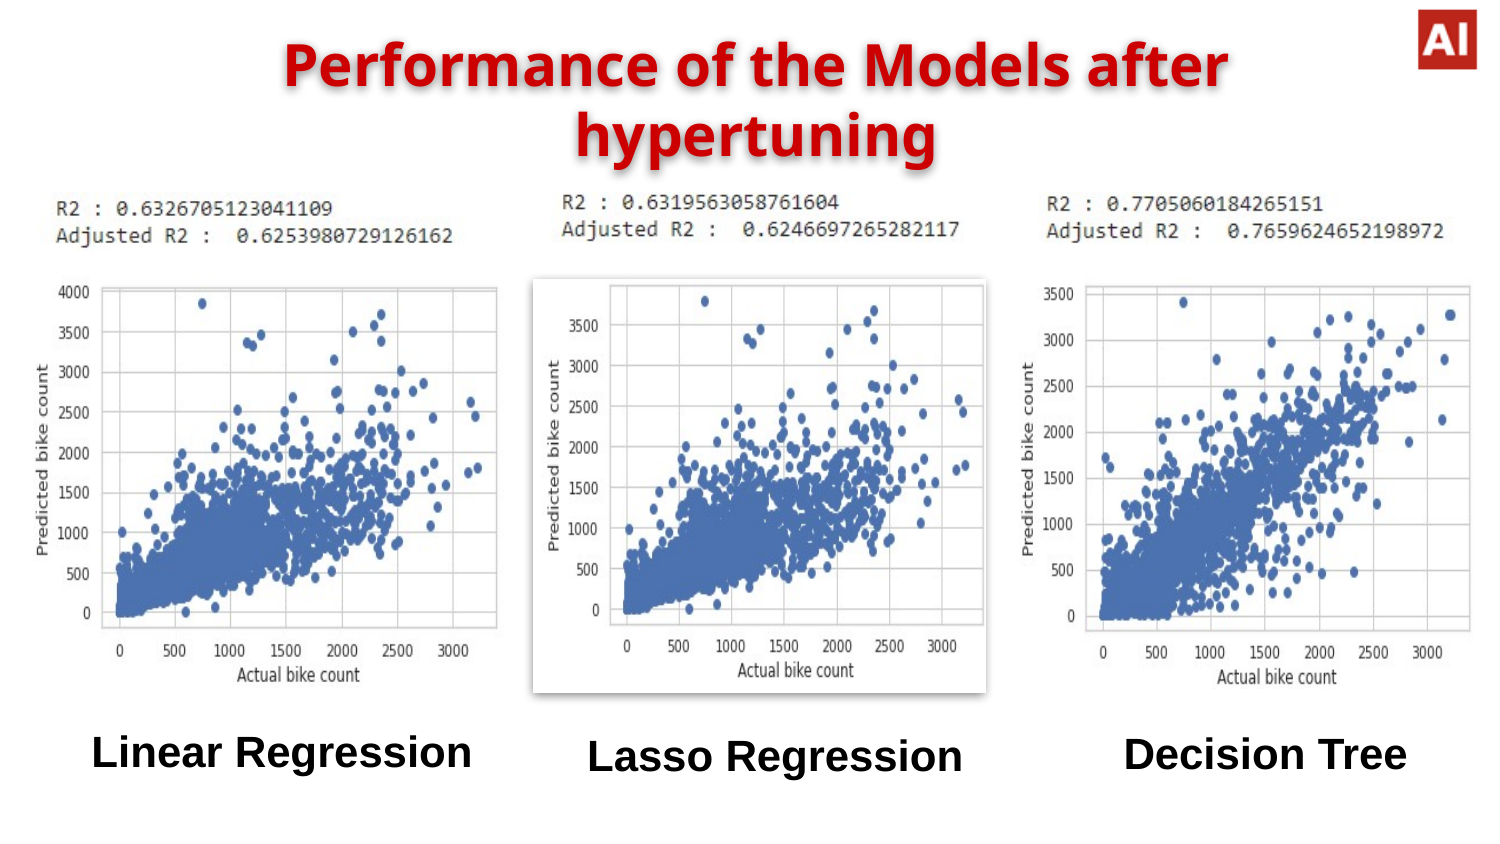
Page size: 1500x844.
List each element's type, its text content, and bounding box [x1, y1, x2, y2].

text_box Performance of the Models after hypertuning [129, 29, 1384, 168]
text_box Linear Regression [56, 708, 509, 792]
text_box Decision Tree [1056, 710, 1475, 794]
text_box Lasso Regression [565, 712, 985, 796]
picture [0, 0, 1500, 844]
